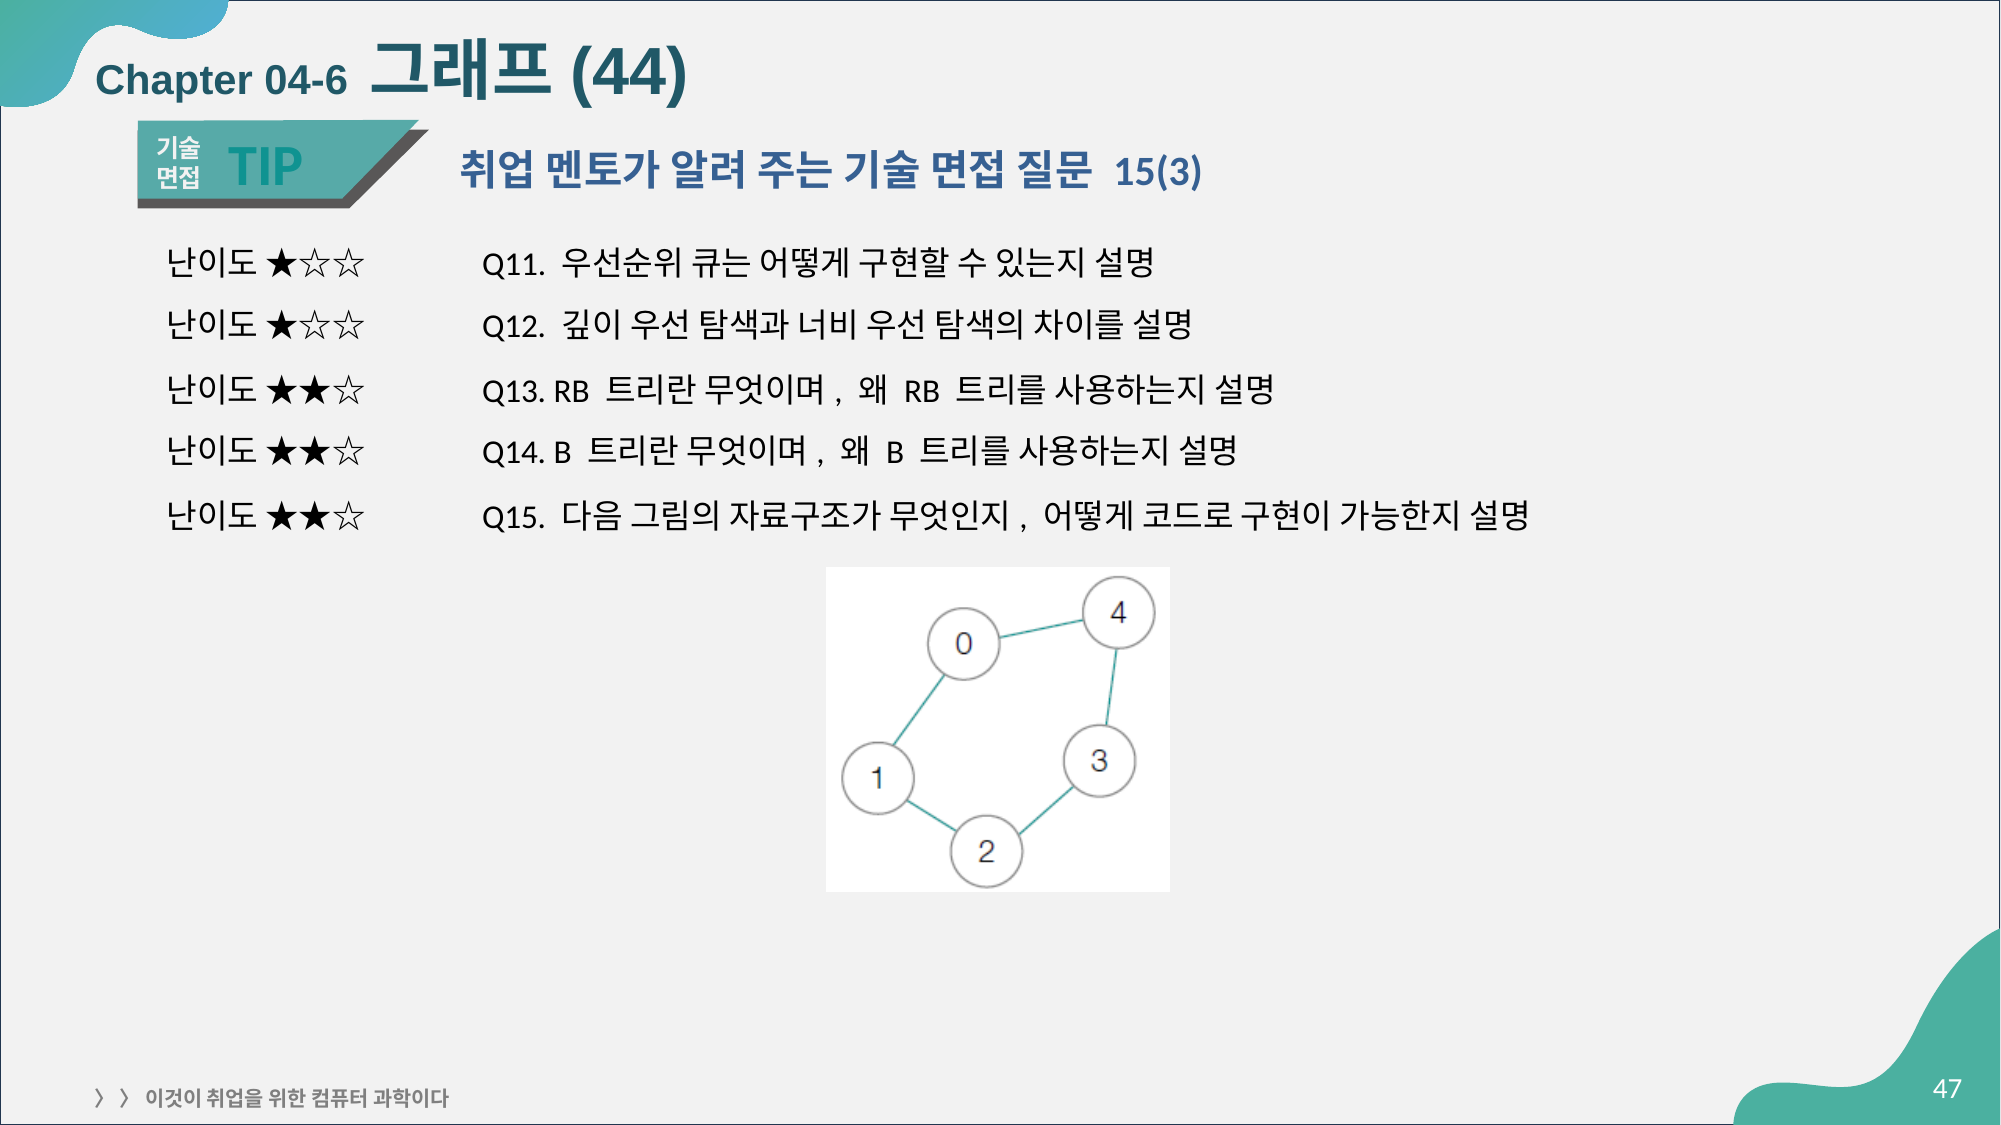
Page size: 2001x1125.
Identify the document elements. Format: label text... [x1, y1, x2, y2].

footer 〉 〉 이것이 취업을 위한 컴퓨터 과학이다 [79, 1078, 755, 1114]
text_box 난이도 ★★☆ [151, 487, 443, 543]
picture [825, 566, 1171, 893]
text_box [137, 119, 430, 209]
text_box 난이도 ★☆☆ [151, 296, 443, 352]
text_box Q15. 다음 그림의 자료구조가 무엇인지, 어떻게 코드로 구현이 가능한지 설명 [467, 487, 1968, 543]
slide_number ‹#› [1917, 1061, 1984, 1122]
text_box Q14. B 트리란 무엇이며, 왜 B 트리를 사용하는지 설명 [467, 423, 1875, 478]
text_box Q12. 깊이 우선 탐색과 너비 우선 탐색의 차이를 설명 [467, 296, 1875, 352]
text_box Q11. 우선순위 큐는 어떻게 구현할 수 있는지 설명 [467, 234, 1899, 290]
text_box 취업 멘토가 알려 주는 기술 면접 질문 15(3) [444, 136, 1447, 202]
title Chapter 04-6 그래프(44) [79, 17, 1931, 128]
text_box 난이도 ★☆☆ [151, 234, 443, 290]
text_box 난이도 ★★☆ [151, 423, 443, 478]
text_box 난이도 ★★☆ [151, 361, 443, 417]
text_box Q13. RB 트리란 무엇이며, 왜 RB 트리를 사용하는지 설명 [467, 361, 1875, 417]
